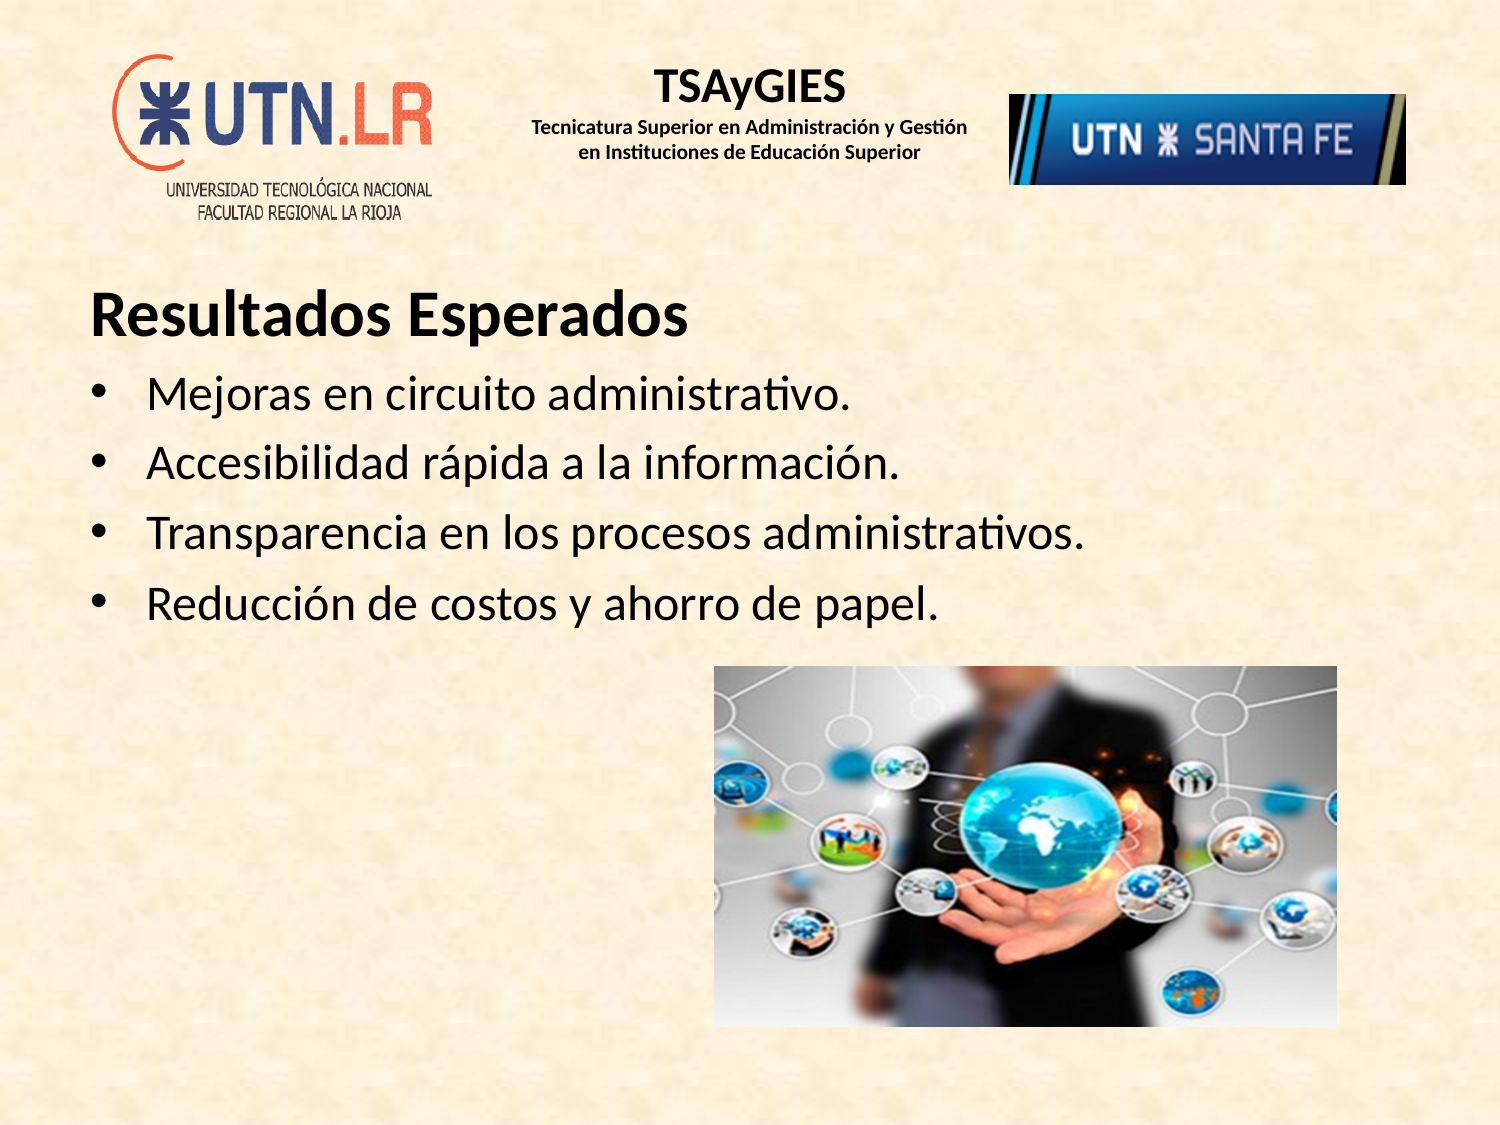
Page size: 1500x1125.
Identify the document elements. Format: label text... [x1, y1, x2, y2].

picture [0, 0, 1500, 1125]
title TSAyGIES Tecnicatura Superior en Administración y Gestión en Instituciones de Educación Superior [75, 45, 1425, 232]
list Resultados Esperados Mejoras en circuito administrativo. Accesibilidad rápida a la información. Transparencia en los procesos administrativos. Reducción de costos y ahorro de papel. [75, 262, 1425, 1005]
